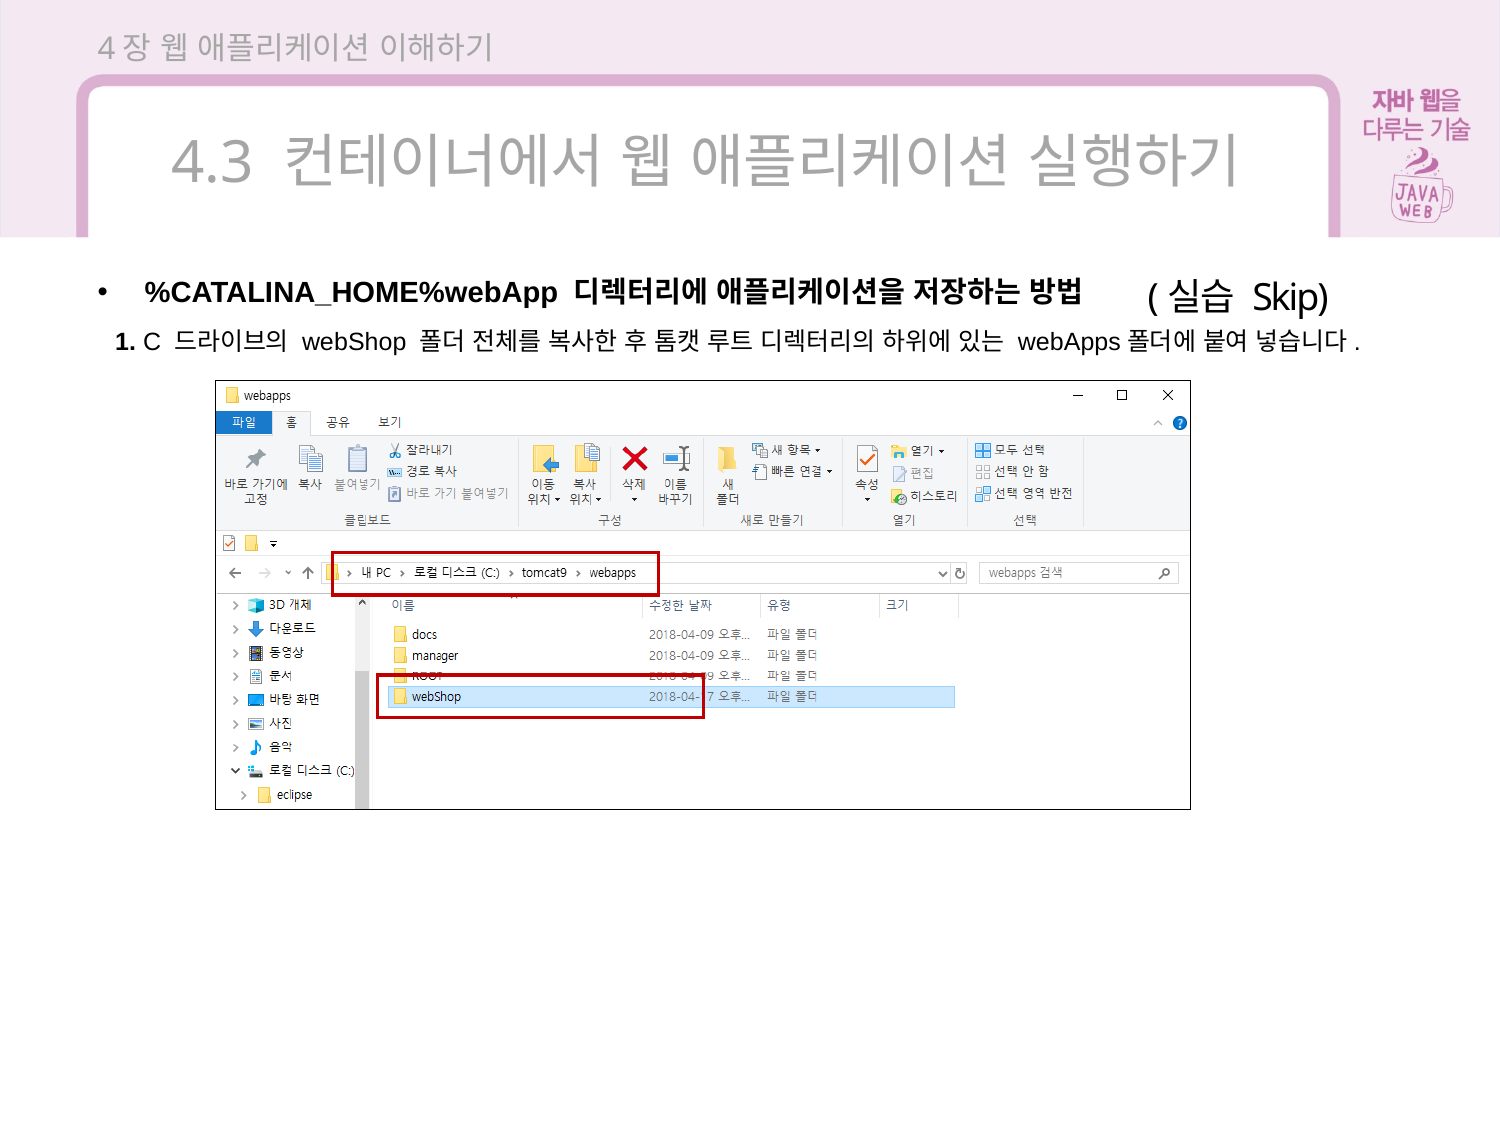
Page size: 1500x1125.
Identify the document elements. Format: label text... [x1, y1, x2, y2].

picture [0, 0, 1500, 1125]
text_box 4.3 컨테이너에서 웹 애플리케이션 실행하기 [82, 117, 1331, 202]
text_box 1. C 드라이브의 webShop 폴더 전체를 복사한 후 톰캣 루트 디렉터리의 하위에 있는 webApps폴더에 붙여 넣습니다. [100, 317, 1440, 363]
text_box (실습 Skip) [1132, 265, 1368, 326]
text_box %CATALINA_HOME%webApp 디렉터리에 애플리케이션을 저장하는 방법 [82, 265, 1132, 316]
text_box 4장 웹 애플리케이션 이해하기 [82, 0, 1133, 74]
